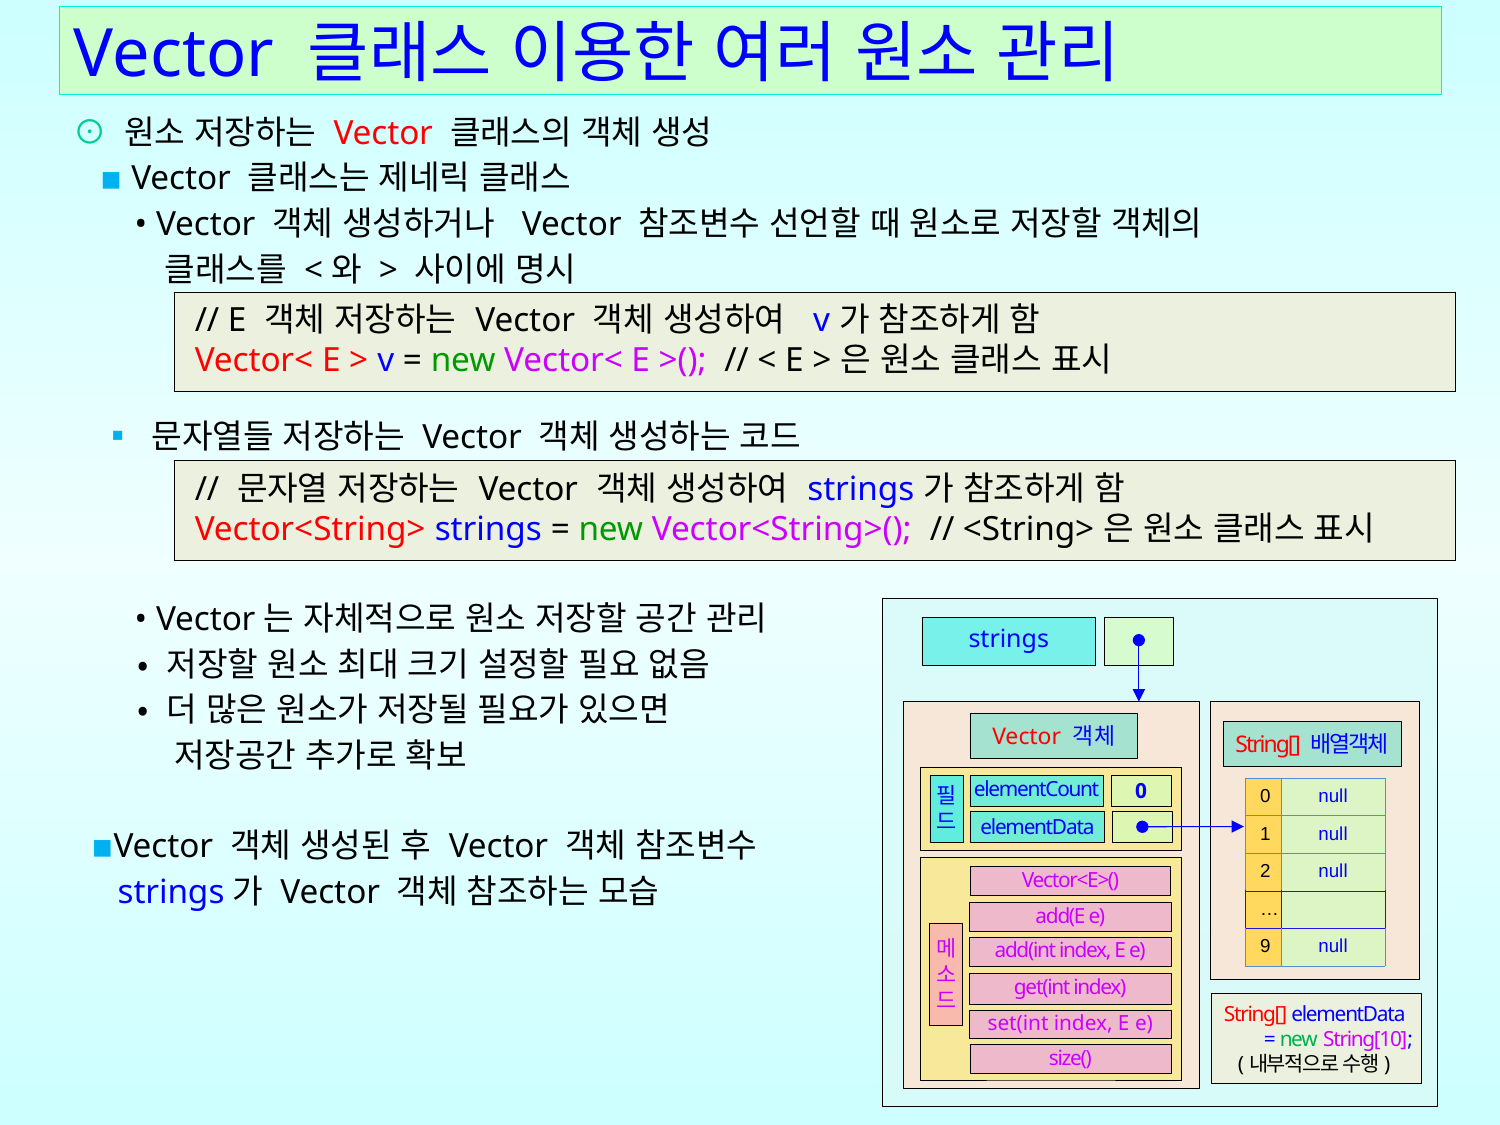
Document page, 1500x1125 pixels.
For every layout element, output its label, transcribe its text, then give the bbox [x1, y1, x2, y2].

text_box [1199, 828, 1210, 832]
text_box [903, 701, 1199, 1088]
text_box [882, 597, 1438, 1106]
text_box [1104, 617, 1174, 666]
text_box String[] 배열객체 [1223, 721, 1402, 767]
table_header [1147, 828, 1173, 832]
text_box ⊙ 원소 저장하는 Vector 클래스의 객체 생성 ▪ Vector 클래스는 제네릭 클래스 • Vector 객체 생성하거나 Vector 참조변수 선언할 때 원소로 저장할 객체의 클래스를 <와 > 사이에 명시 ▪ 문자열들 저장하는 Vector 객체 생성하는 코드 • Vector는 자체적으로 원소 저장할 공간 관리 • 저장할 원소 최대 크기 설정할 필요 없음 • 더 많은 원소가 저장될 필요가 있으면 저장공간 추가로 확보 ▪Vector 객체 생성된 후 Vector 객체 참조변수 strings가 Vector 객체 참조하는 모습 [58, 98, 1441, 918]
text_box String[] elementData = new String[10]; (내부적으로 수행) [1211, 993, 1422, 1084]
table_header // E 객체 저장하는 Vector 객체 생성하여 v가 참조하게 함 Vector< E > v = new Vector< E >(); // < E >은 원소 클래스 표시 [175, 293, 1455, 391]
text_box 필 드 [929, 775, 963, 843]
text_box [920, 767, 1181, 851]
text_box [1210, 701, 1420, 980]
text_box 0 [1111, 775, 1172, 806]
text_box set(int index, E e) [969, 1009, 1171, 1039]
text_box [920, 857, 1182, 1081]
table_cell null [1282, 816, 1385, 853]
text_box add(int index, E e) [969, 936, 1171, 967]
table_header 0 [1246, 779, 1281, 815]
table_cell null [1282, 854, 1385, 891]
table_cell 9 [1246, 929, 1281, 966]
table_header null [1282, 779, 1385, 815]
text_box get(int index) [969, 973, 1171, 1004]
text_box [1111, 811, 1173, 843]
text_box elementCount [969, 775, 1104, 806]
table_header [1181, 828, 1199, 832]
title Vector 클래스 이용한 여러 원소 관리 [58, 75, 1442, 95]
text_box strings [921, 617, 1096, 666]
table_cell null [1282, 929, 1385, 966]
text_box size() [969, 1044, 1172, 1073]
table_cell … [1246, 892, 1281, 928]
text_box [0, 0, 1500, 75]
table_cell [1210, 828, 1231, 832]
table_cell 2 [1246, 854, 1281, 891]
text_box elementData [970, 810, 1105, 843]
table_cell [1282, 892, 1385, 928]
text_box Vector 객체 [969, 712, 1138, 759]
text_box Vector<E>() [970, 866, 1171, 896]
text_box add(E e) [969, 902, 1171, 931]
table_header // 문자열 저장하는 Vector 객체 생성하여 strings가 참조하게 함 Vector<String> strings = new Vector<String>(); // <String>은 원소 클래스 표시 [175, 461, 1455, 560]
text_box 메 소 드 [929, 922, 963, 1026]
table_cell 1 [1246, 816, 1281, 853]
